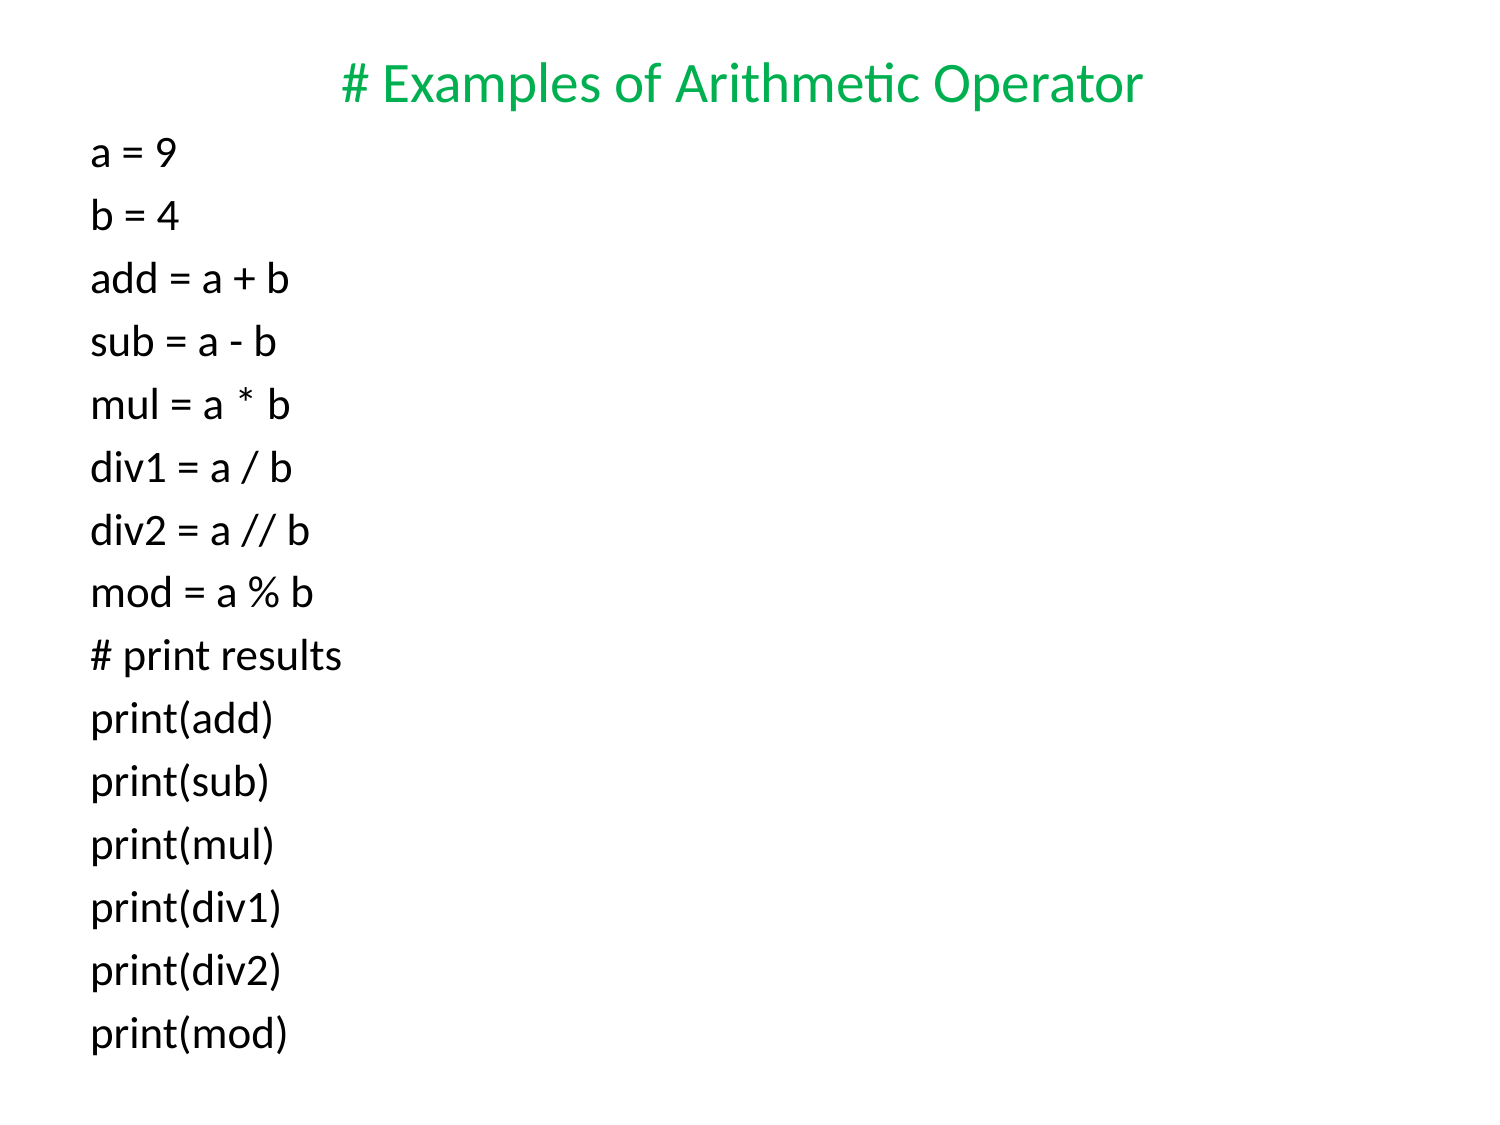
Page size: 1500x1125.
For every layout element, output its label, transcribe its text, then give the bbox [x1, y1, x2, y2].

list # Examples of Arithmetic Operator a = 9 b = 4 add = a + b sub = a - b mul = a * b div1 = a / b div2 = a // b mod = a % b # print results print(add) print(sub) print(mul) print(div1) print(div2) print(mod) [75, 37, 1425, 1075]
